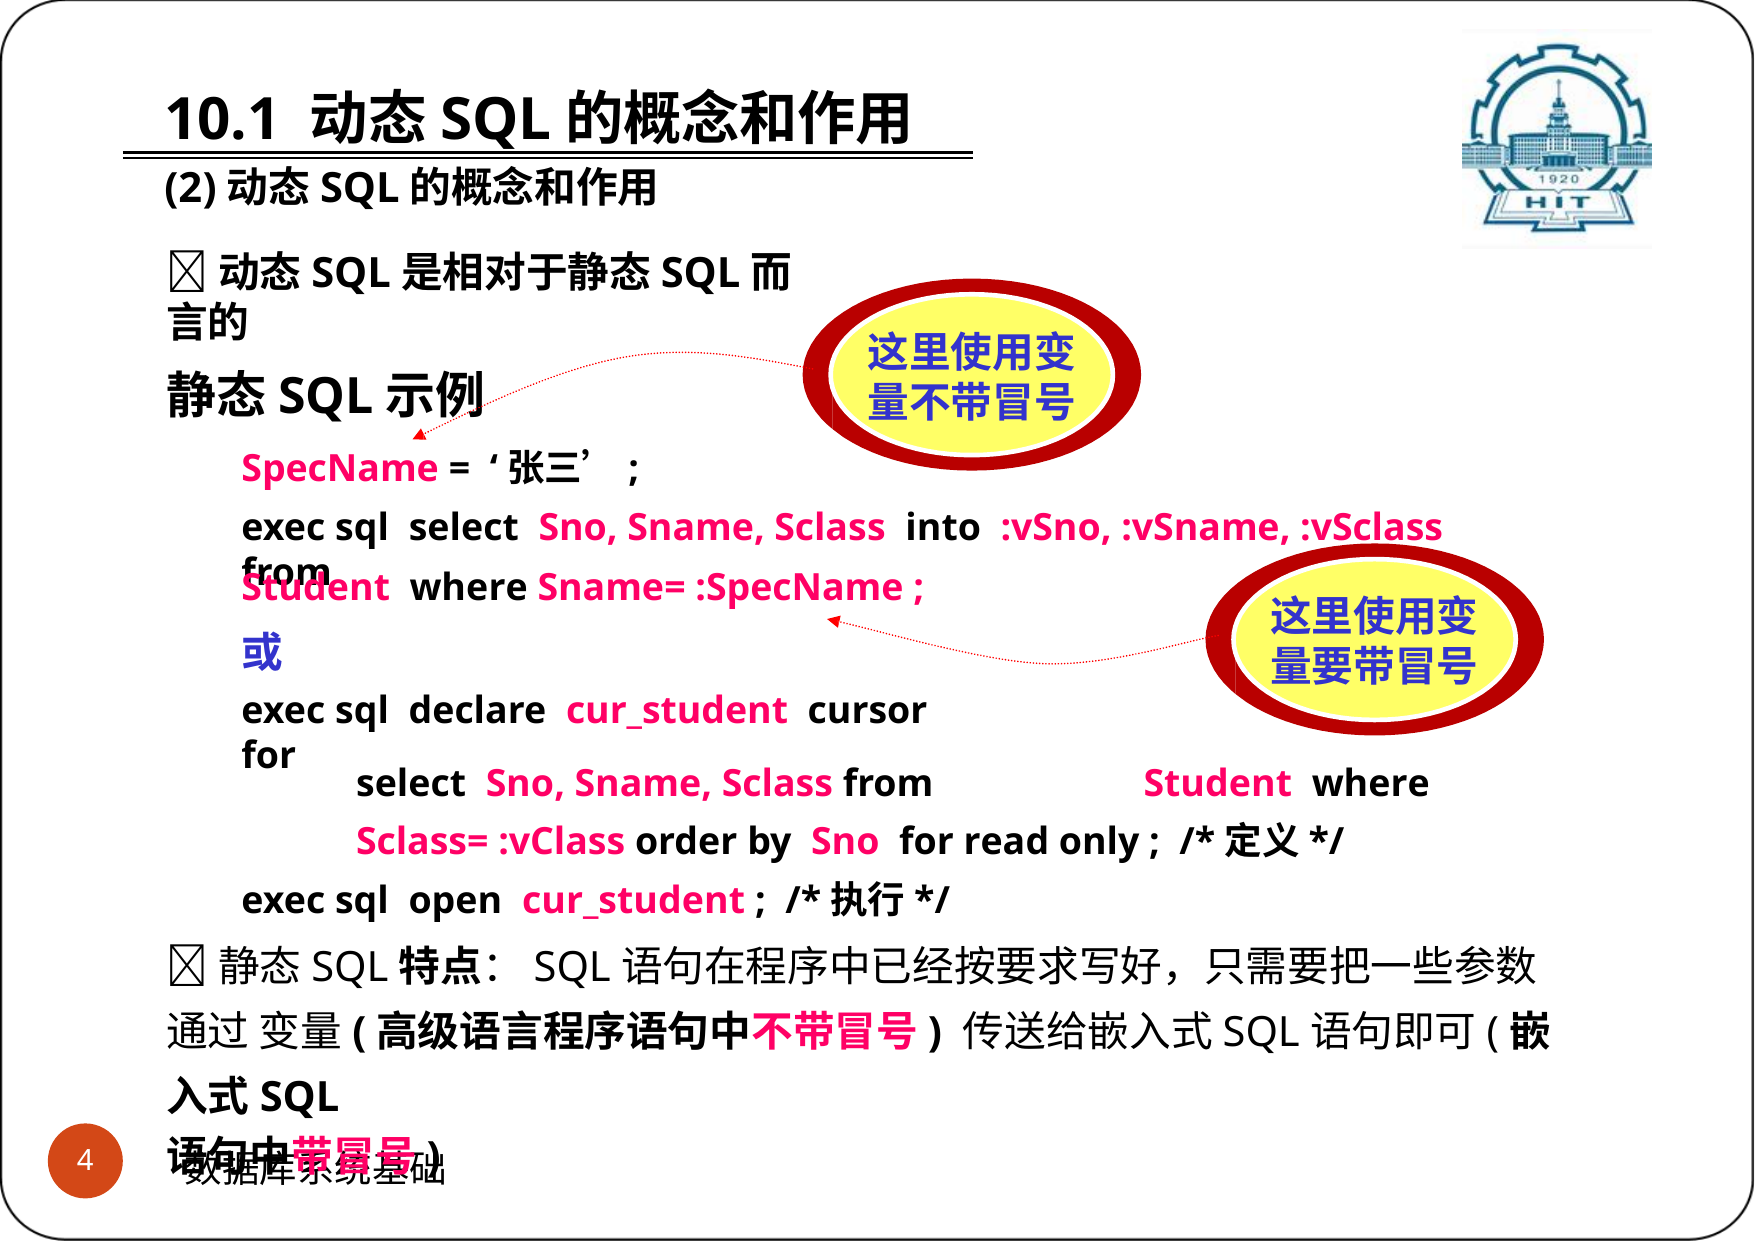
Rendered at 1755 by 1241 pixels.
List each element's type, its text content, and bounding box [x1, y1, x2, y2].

text_box 动态SQL是相对于静态SQL而言的 静态SQL示例 [164, 289, 825, 424]
text_box [1079, 660, 1094, 664]
text_box [830, 294, 1113, 456]
text_box 这里使用变 量要带冒号 [1268, 590, 1481, 691]
title 10.1 动态SQL的概念和作用 (2)动态SQL的概念和作用 [164, 81, 1575, 289]
text_box 这里使用变 量不带冒号 [865, 325, 1078, 426]
text_box [1205, 543, 1544, 736]
text_box [412, 428, 429, 440]
text_box select Sno, Sname, Sclass from Student where Sclass= :vClass order by Sno for read only ; /*定义*/ exec sql open cur_student ; /*执行*/ 静态SQL特点：SQL语句在程序中已经按要求写好，只需要把一些参数通过 变量(高级语言程序语句中不带冒号) 传送给嵌入式SQL语句即可(嵌入式SQL 语句中带冒号) [164, 745, 1569, 1181]
text_box [1233, 559, 1516, 720]
text_box SpecName = ‘张三’; exec sql select Sno, Sname, Sclass into :vSno, :vSname, :vSclass from [239, 443, 1563, 593]
text_box [802, 278, 1142, 471]
text_box [827, 615, 842, 628]
text_box Student where Sname= :SpecName ; 或 exec sql declare cur_student cursor for [239, 562, 988, 745]
picture [0, 0, 1755, 1241]
